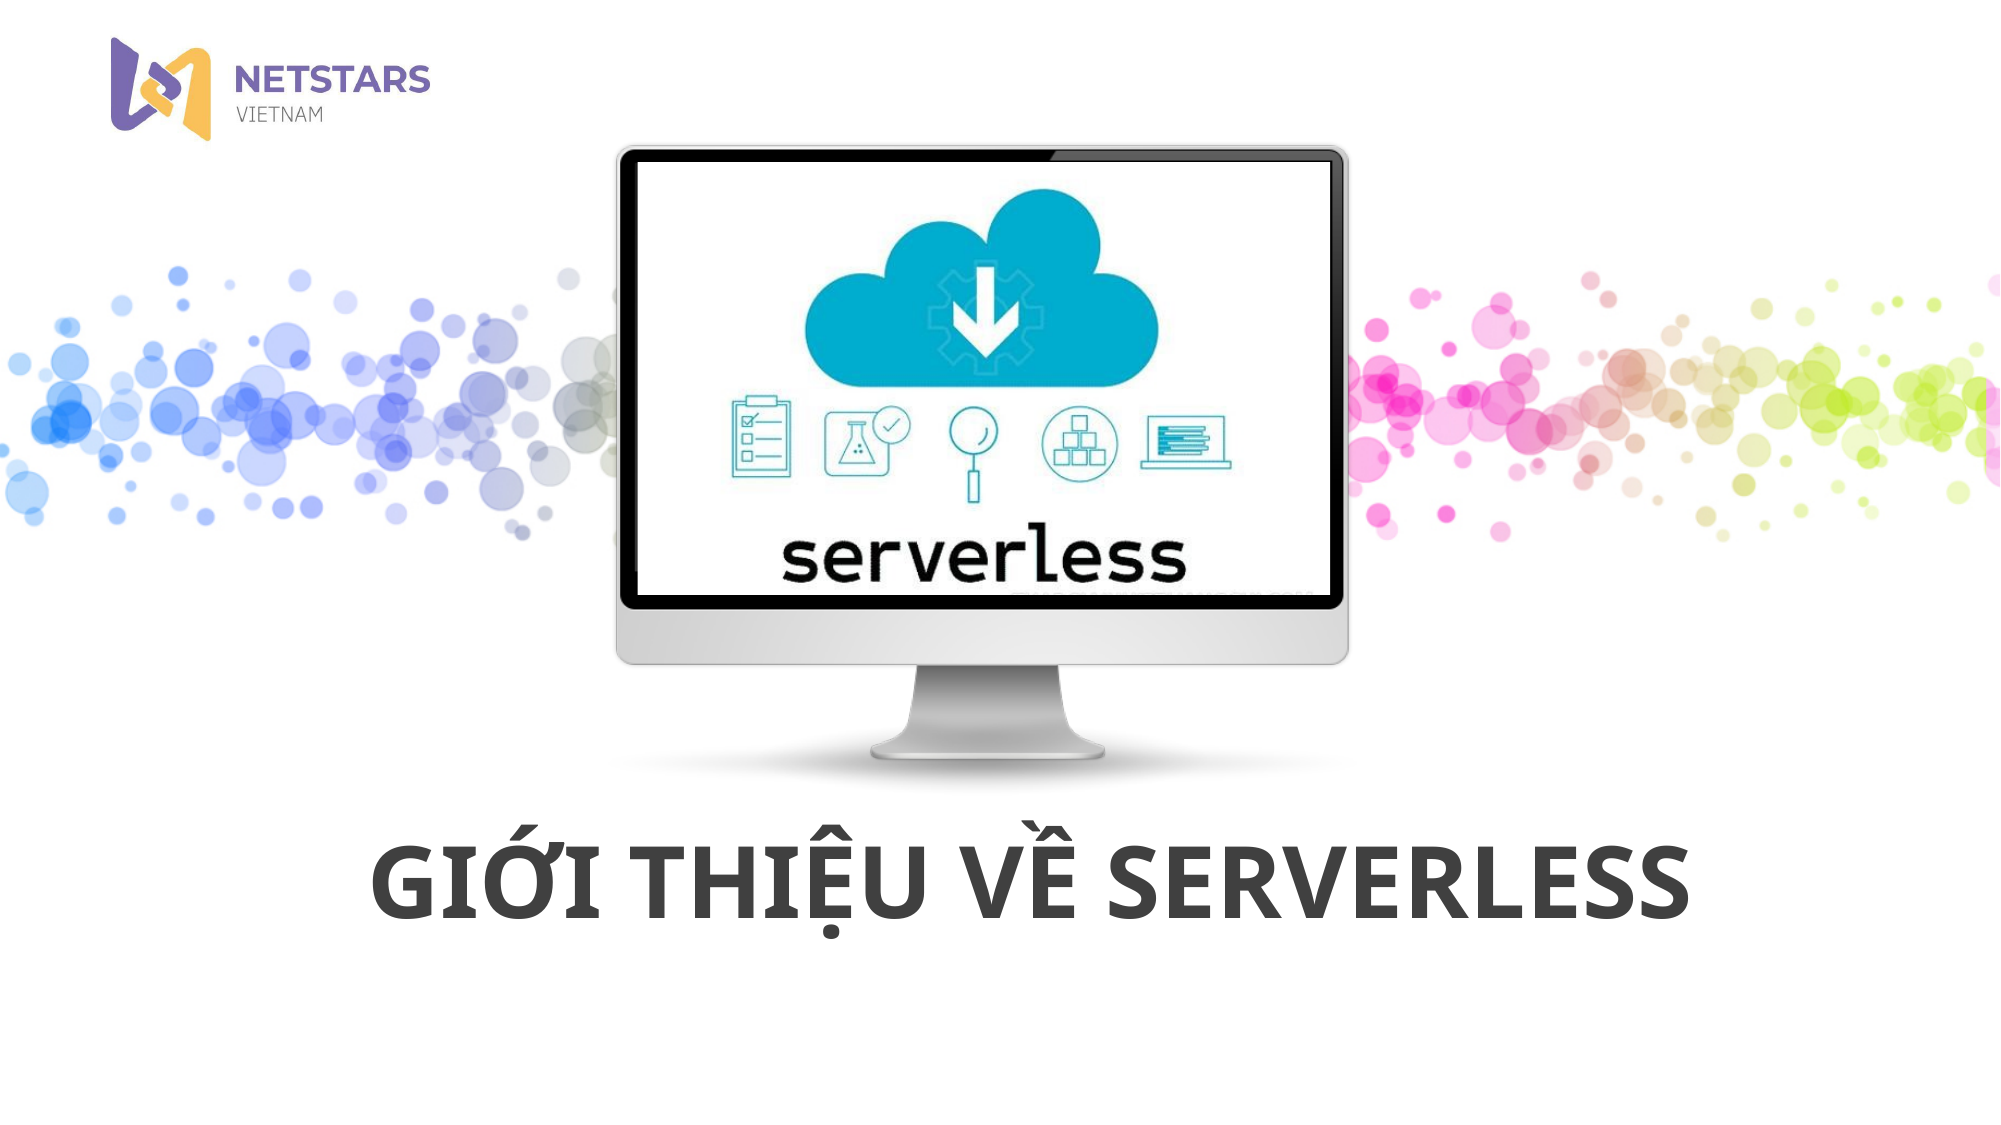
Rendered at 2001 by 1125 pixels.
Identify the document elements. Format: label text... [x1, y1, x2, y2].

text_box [637, 162, 1331, 595]
title GIỚI THIỆU VỀ SERVERLESS [30, 827, 2000, 946]
picture [0, 0, 2001, 1125]
